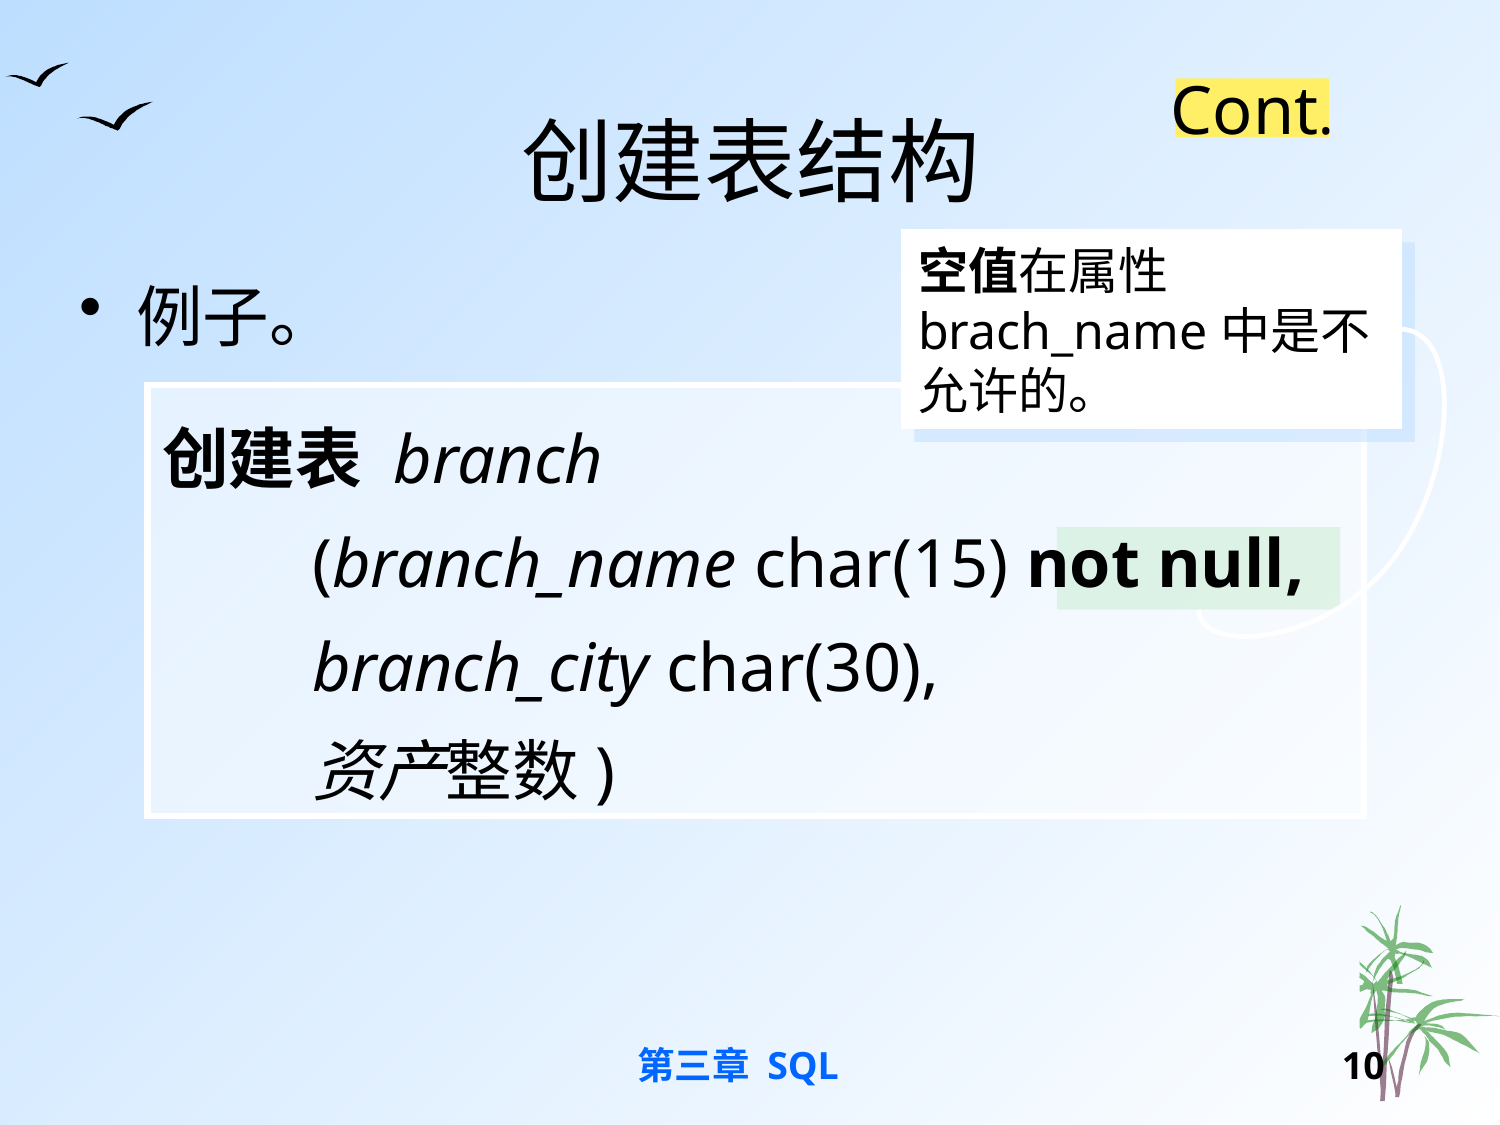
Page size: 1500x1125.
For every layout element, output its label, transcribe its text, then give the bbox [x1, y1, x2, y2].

title 创建表结构 [64, 66, 1437, 221]
text_box 空值在属性brach_name中是不允许的。 [903, 231, 1400, 427]
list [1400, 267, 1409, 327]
slide_number 9 [1087, 1034, 1400, 1110]
text_box 创建表 branch (branch_name char(15) not null, branch_city char(30), 资产整数) [147, 385, 1365, 816]
footer 第三章 SQL [395, 1034, 1081, 1110]
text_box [916, 427, 1156, 437]
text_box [1161, 368, 1440, 573]
text_box Cont. [1175, 78, 1329, 138]
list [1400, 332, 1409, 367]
list 例子。 [64, 267, 1436, 1000]
